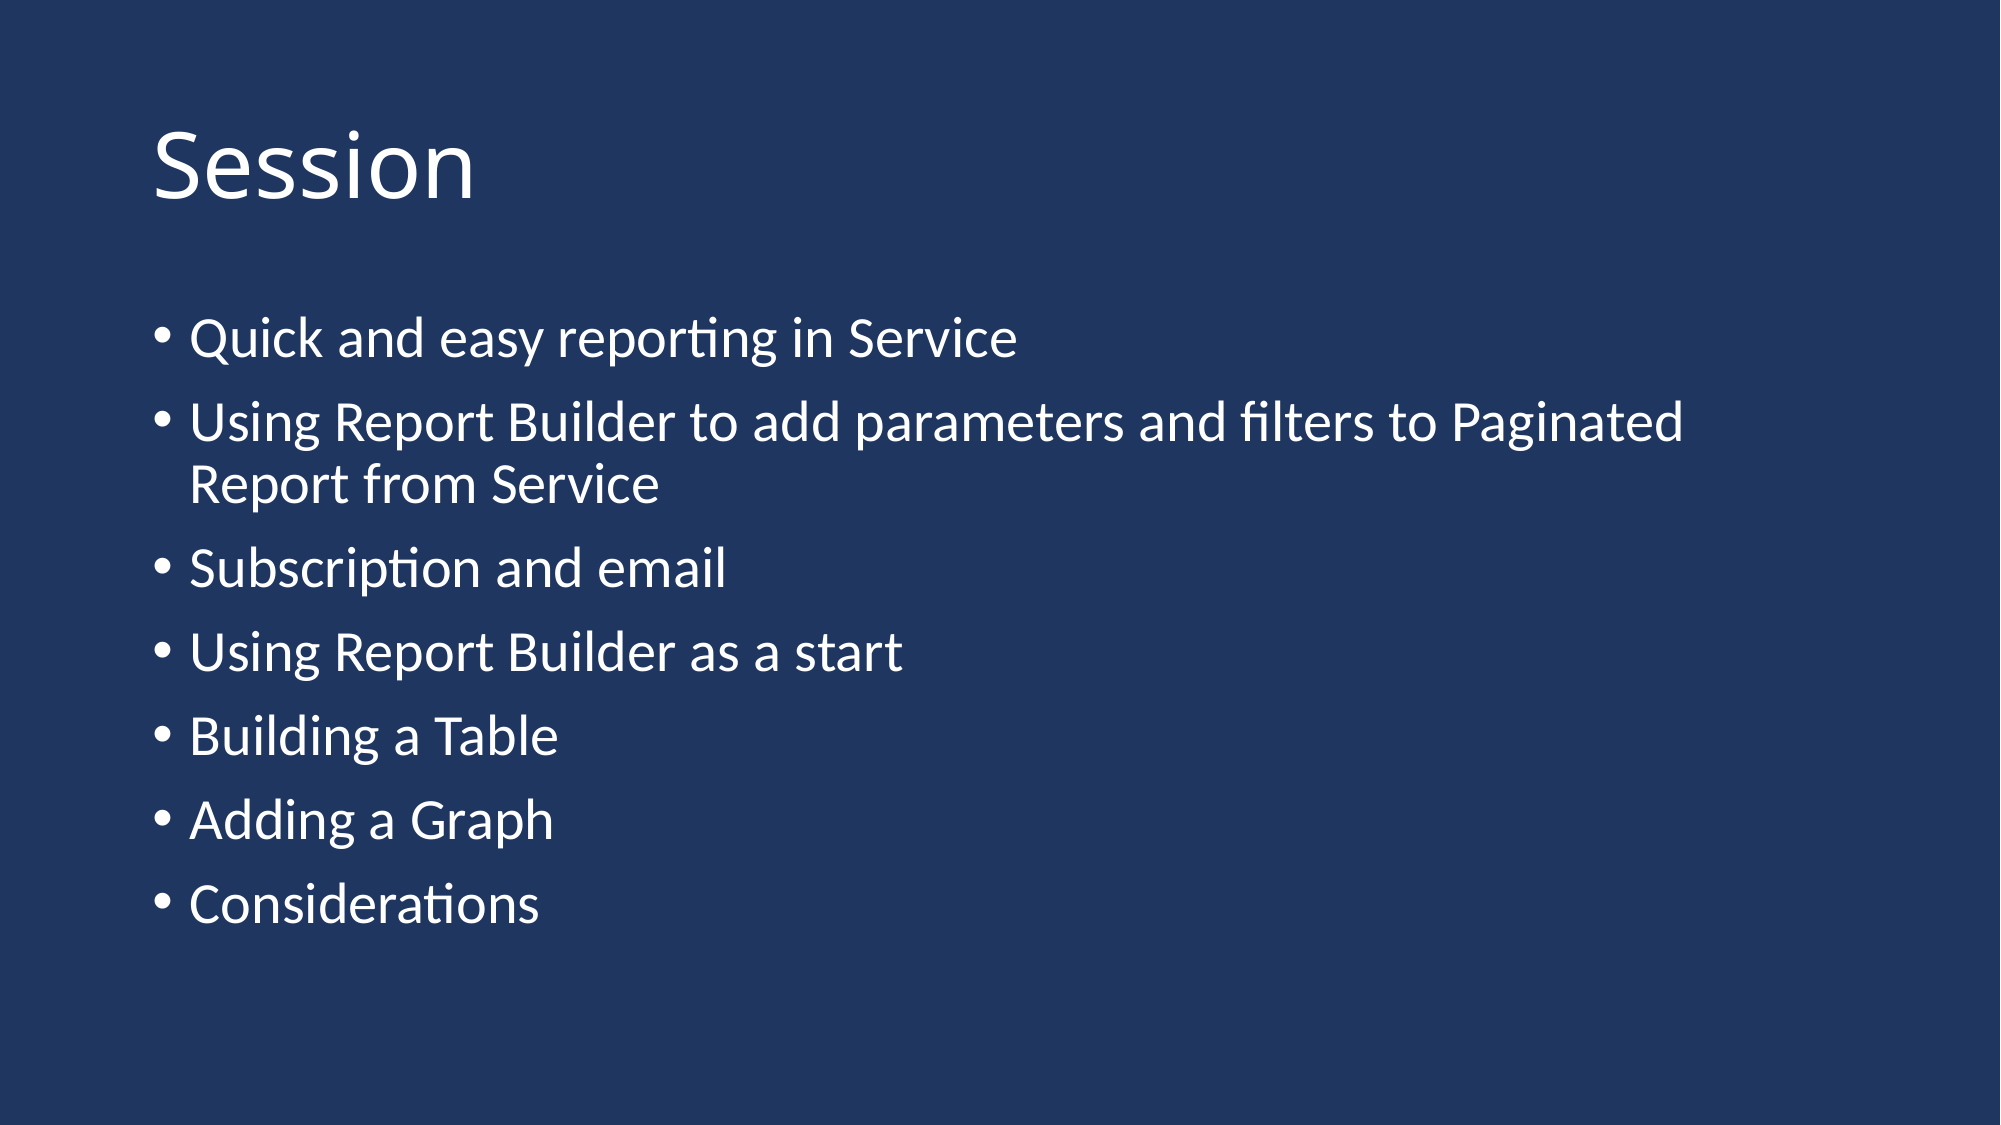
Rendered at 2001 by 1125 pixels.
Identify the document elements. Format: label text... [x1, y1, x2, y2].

list Quick and easy reporting in Service Using Report Builder to add parameters and filters to Paginated Report from Service Subscription and email Using Report Builder as a start Building a Table Adding a Graph Considerations [137, 299, 1863, 1014]
title Session [137, 59, 1863, 278]
